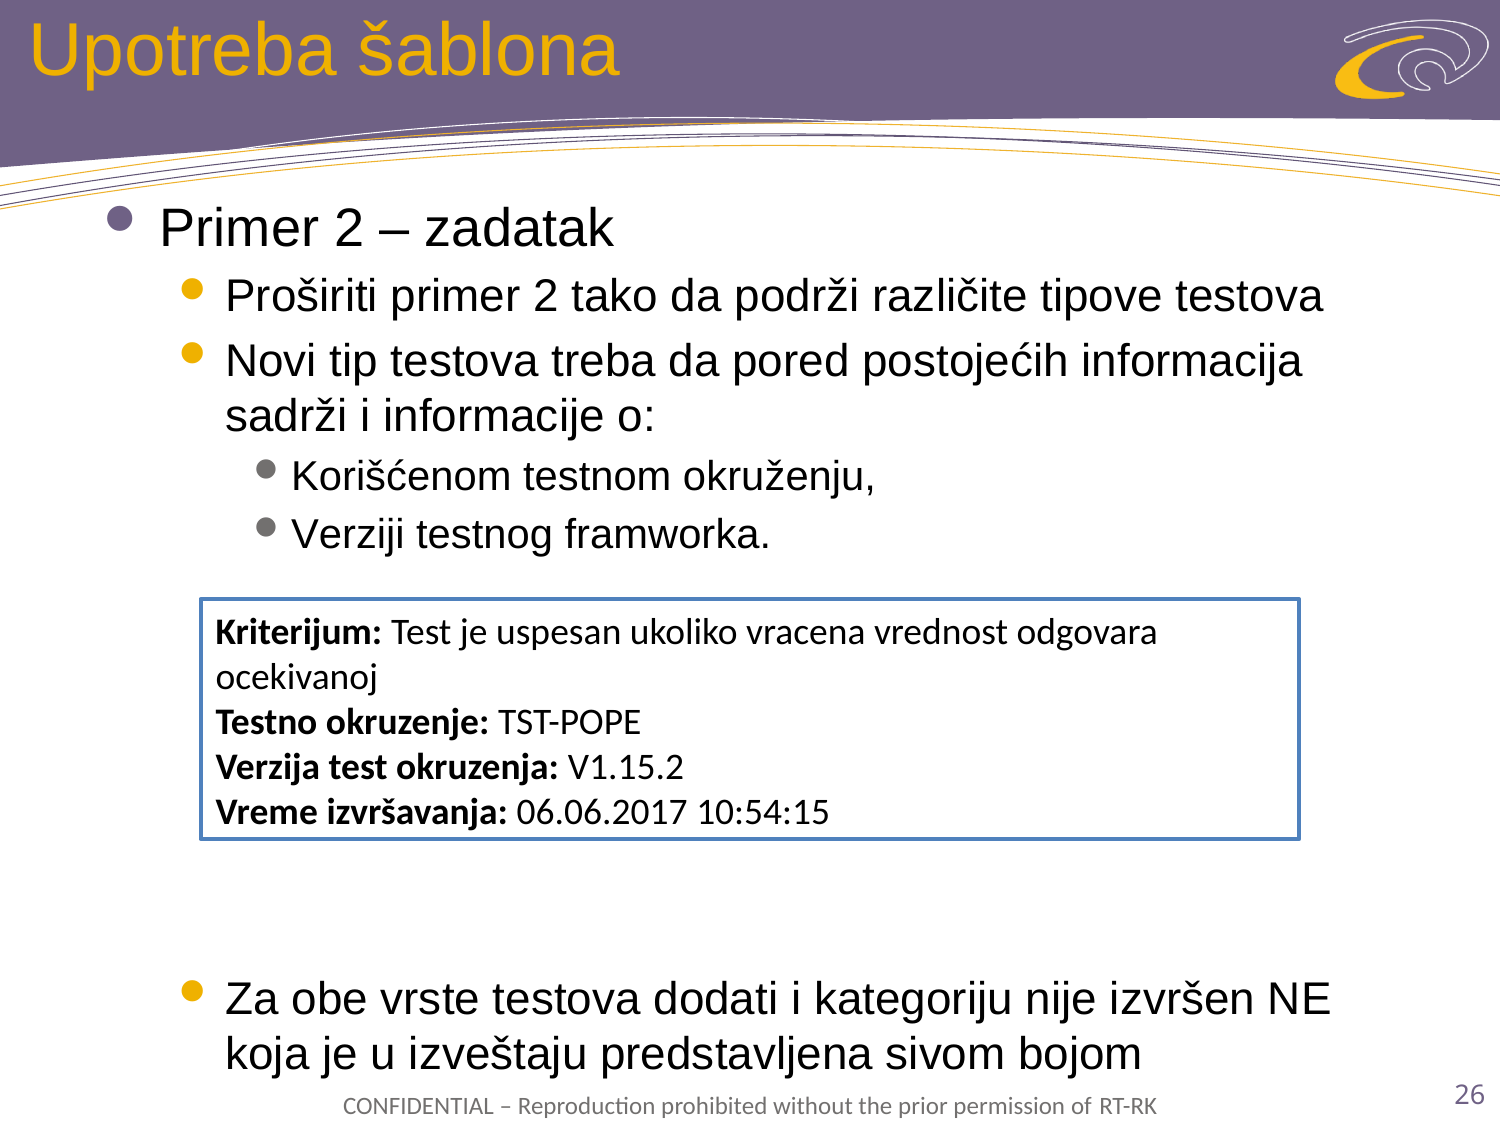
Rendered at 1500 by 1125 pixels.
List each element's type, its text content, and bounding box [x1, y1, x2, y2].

picture [1322, 0, 1500, 102]
title Upotreba šablona [13, 0, 1313, 119]
list Primer 2 – zadatak Proširiti primer 2 tako da podrži različite tipove testova Novi tip testova treba da pored postojećih informacija sadrži i informacije o: Korišćenom testnom okruženju, Verziji testnog framworka. Za obe vrste testova dodati i kategoriju nije izvršen NE koja je u izveštaju predstavljena sivom bojom [88, 184, 1439, 1024]
text_box Kriterijum: Test je uspesan ukoliko vracena vrednost odgovara ocekivanoj Testno okruzenje: TST-POPE Verzija test okruzenja: V1.15.2 Vreme izvršavanja: 06.06.2017 10:54:15 [199, 597, 1301, 841]
